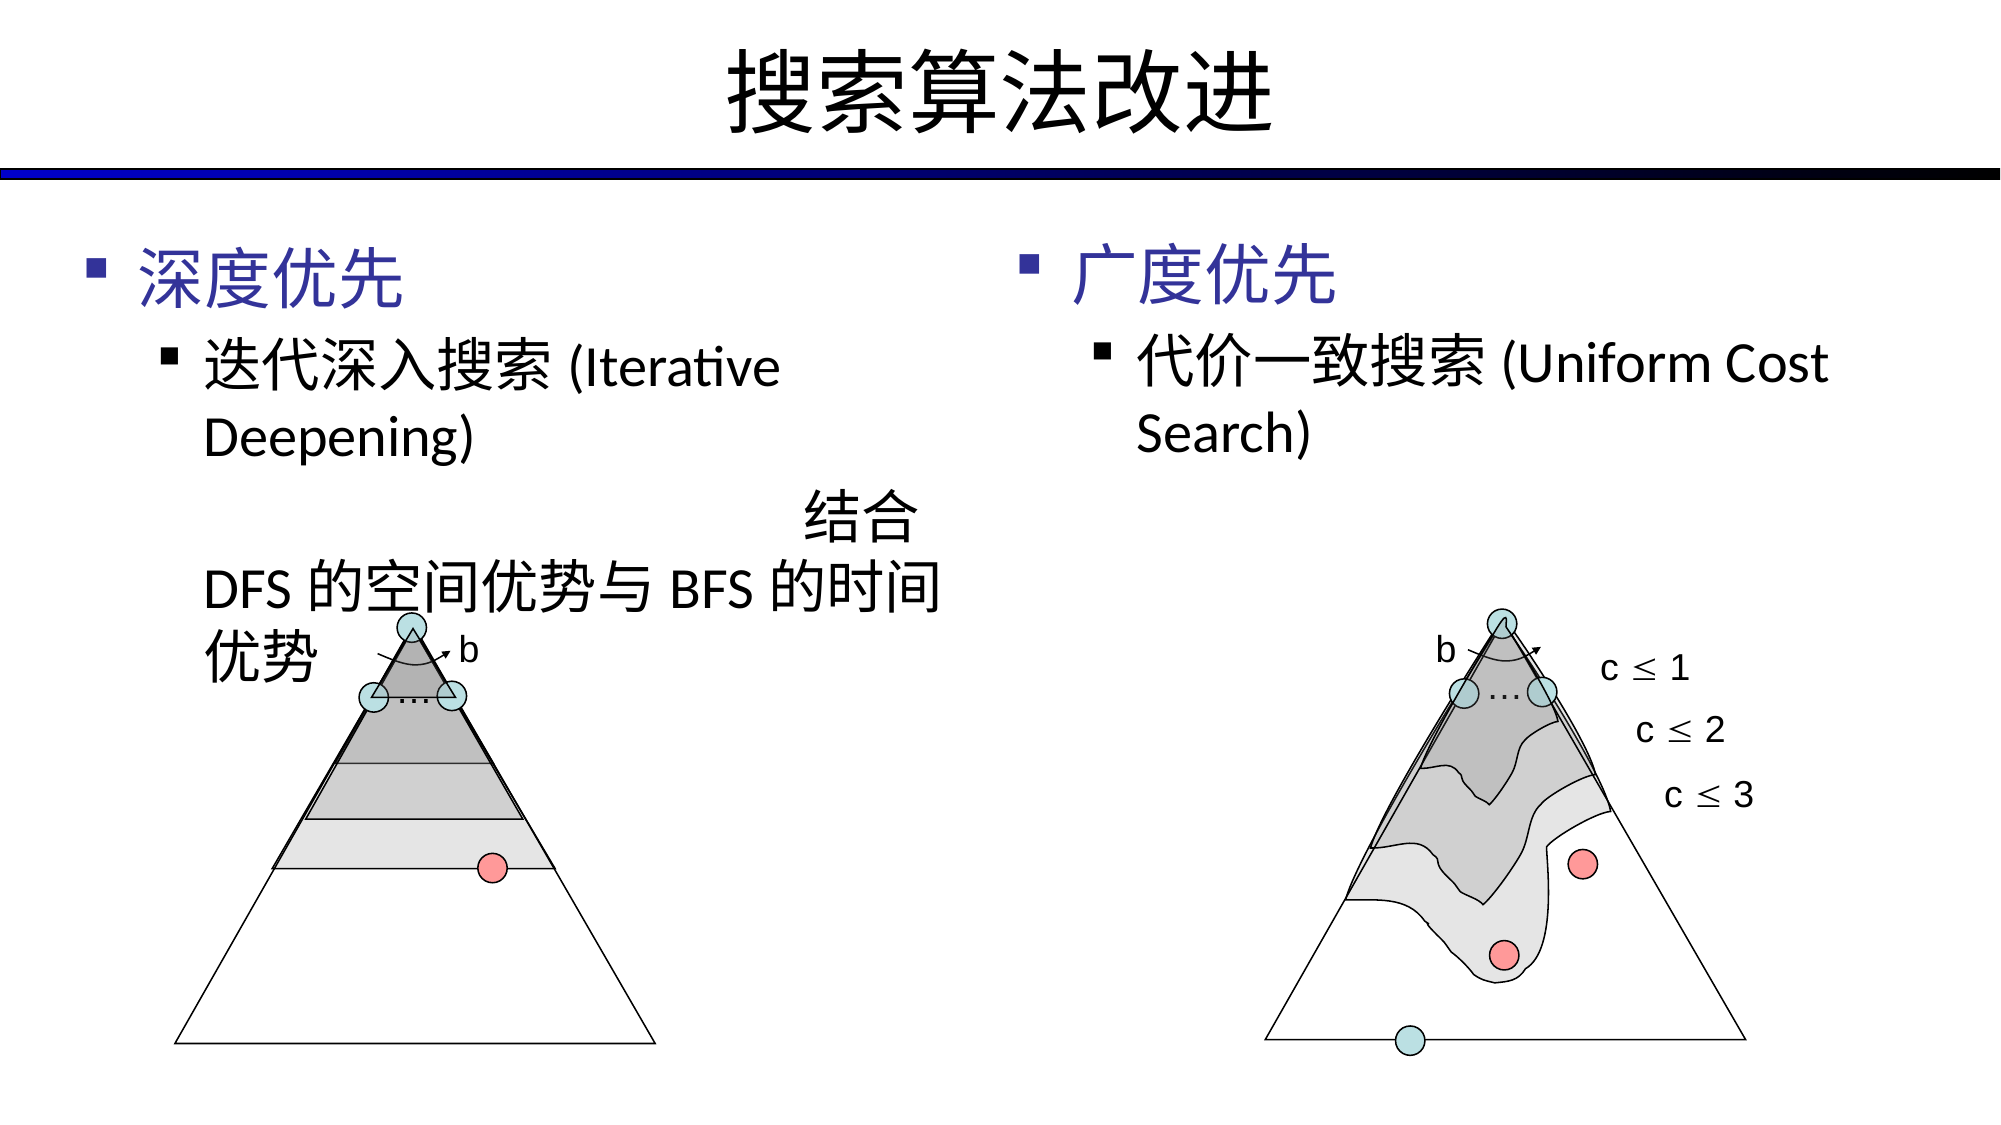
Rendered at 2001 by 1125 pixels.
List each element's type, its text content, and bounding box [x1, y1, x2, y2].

title 搜索算法改进 [0, 0, 2000, 184]
list 深度优先 迭代深入搜索(Iterative Deepening) 结合DFS的空间优势与BFS的时间优势 [66, 228, 1001, 1006]
slide_number [1612, 1025, 1963, 1104]
text_box 广度优先 代价一致搜索(Uniform Cost Search) [999, 224, 1934, 1001]
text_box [174, 612, 656, 1044]
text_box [1265, 591, 1785, 1056]
